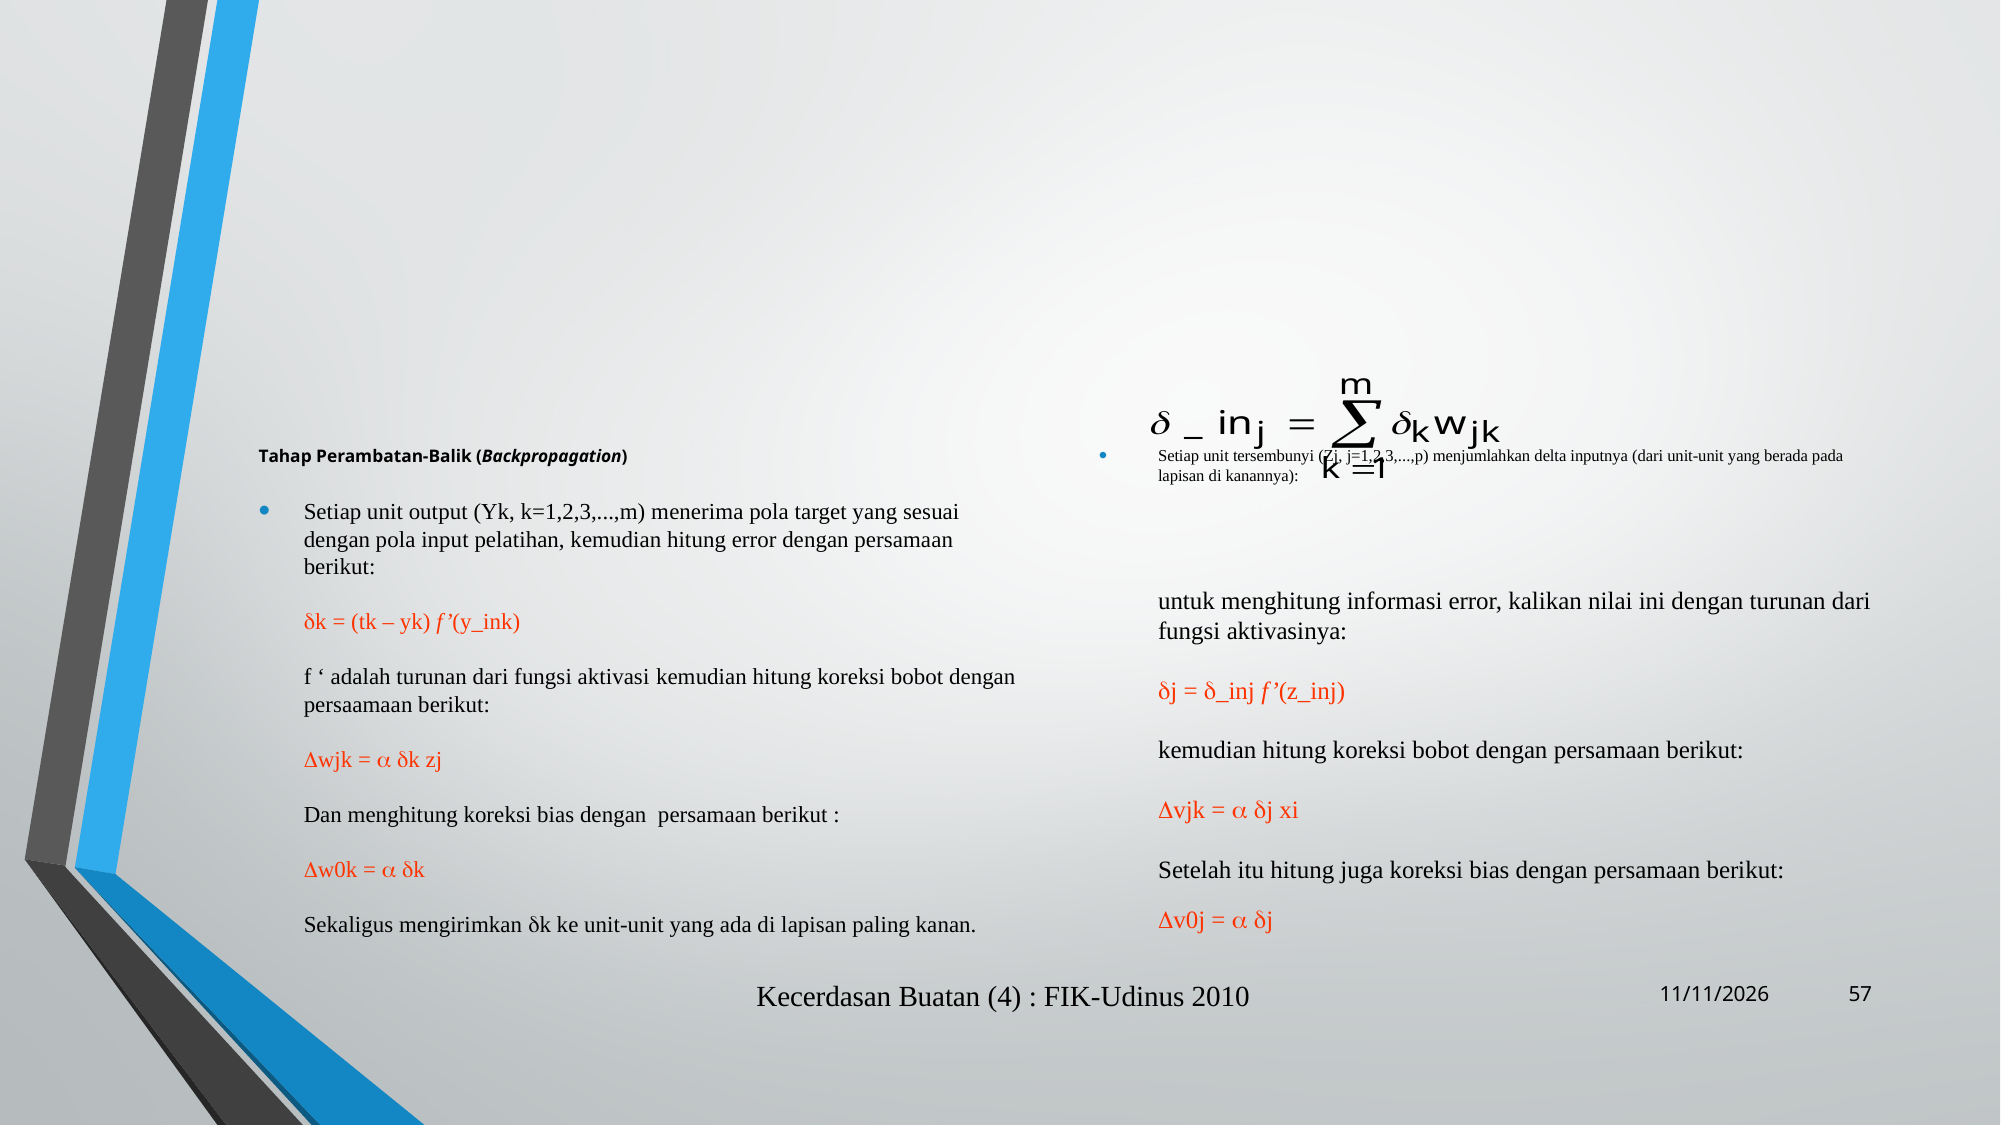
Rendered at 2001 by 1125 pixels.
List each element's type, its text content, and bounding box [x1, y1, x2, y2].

list Tahap Perambatan-Balik (Backpropagation) Setiap unit output (Yk, k=1,2,3,...,m) menerima pola target yang sesuai dengan pola input pelatihan, kemudian hitung error dengan persamaan berikut: k = (tk – yk) f’(y_ink) f ‘ adalah turunan dari fungsi aktivasi kemudian hitung koreksi bobot dengan persaamaan berikut: wjk =  k zj Dan menghitung koreksi bias dengan persamaan berikut : w0k =  k Sekaligus mengirimkan k ke unit-unit yang ada di lapisan paling kanan. [243, 437, 1047, 950]
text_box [1141, 361, 1520, 489]
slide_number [1596, 965, 1784, 1025]
footer Kecerdasan Buatan (4) : FIK-Udinus 2010 [421, 965, 1584, 1025]
list Setiap unit tersembunyi (Zj, j=1,2,3,...,p) menjumlahkan delta inputnya (dari unit-unit yang berada pada lapisan di kanannya): untuk menghitung informasi error, kalikan nilai ini dengan turunan dari fungsi aktivasinya: j = _inj f’(z_inj) kemudian hitung koreksi bobot dengan persamaan berikut: vjk =  j xi Setelah itu hitung juga koreksi bias dengan persamaan berikut: v0j =  j [1083, 437, 1887, 950]
slide_number 57 [1796, 965, 1887, 1025]
